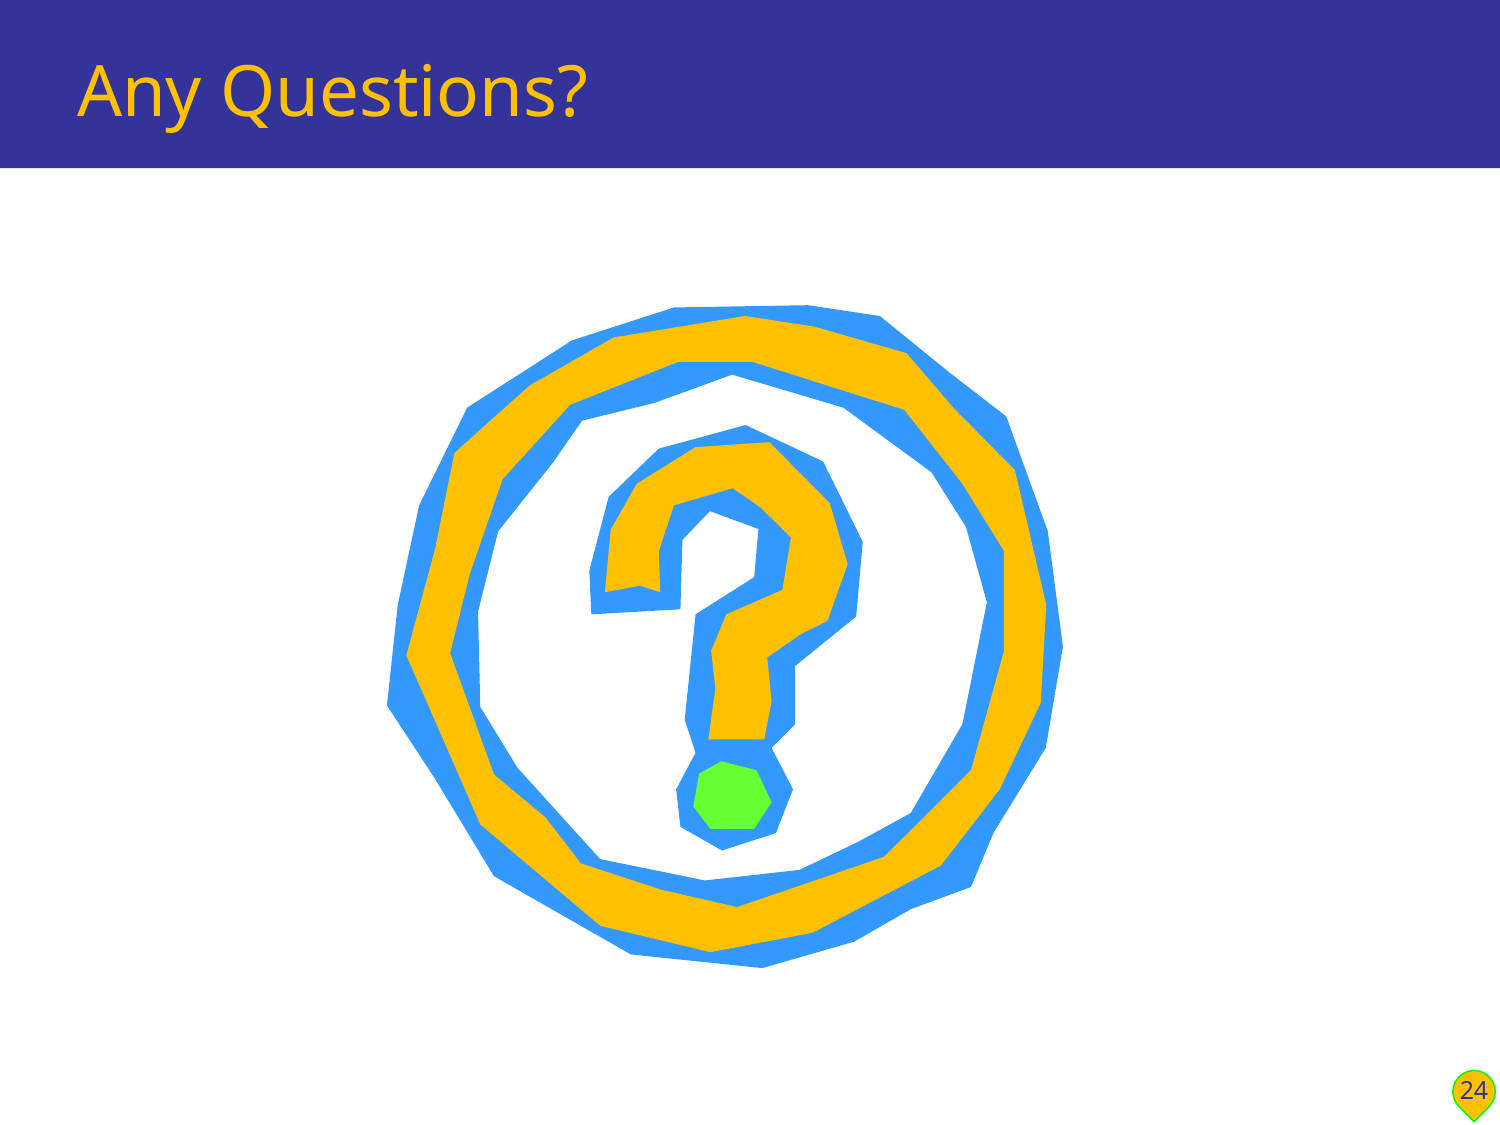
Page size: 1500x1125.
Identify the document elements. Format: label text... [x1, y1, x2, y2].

title Any Questions? [61, 24, 1465, 139]
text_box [386, 304, 1064, 969]
footer 24 [1431, 1040, 1500, 1117]
